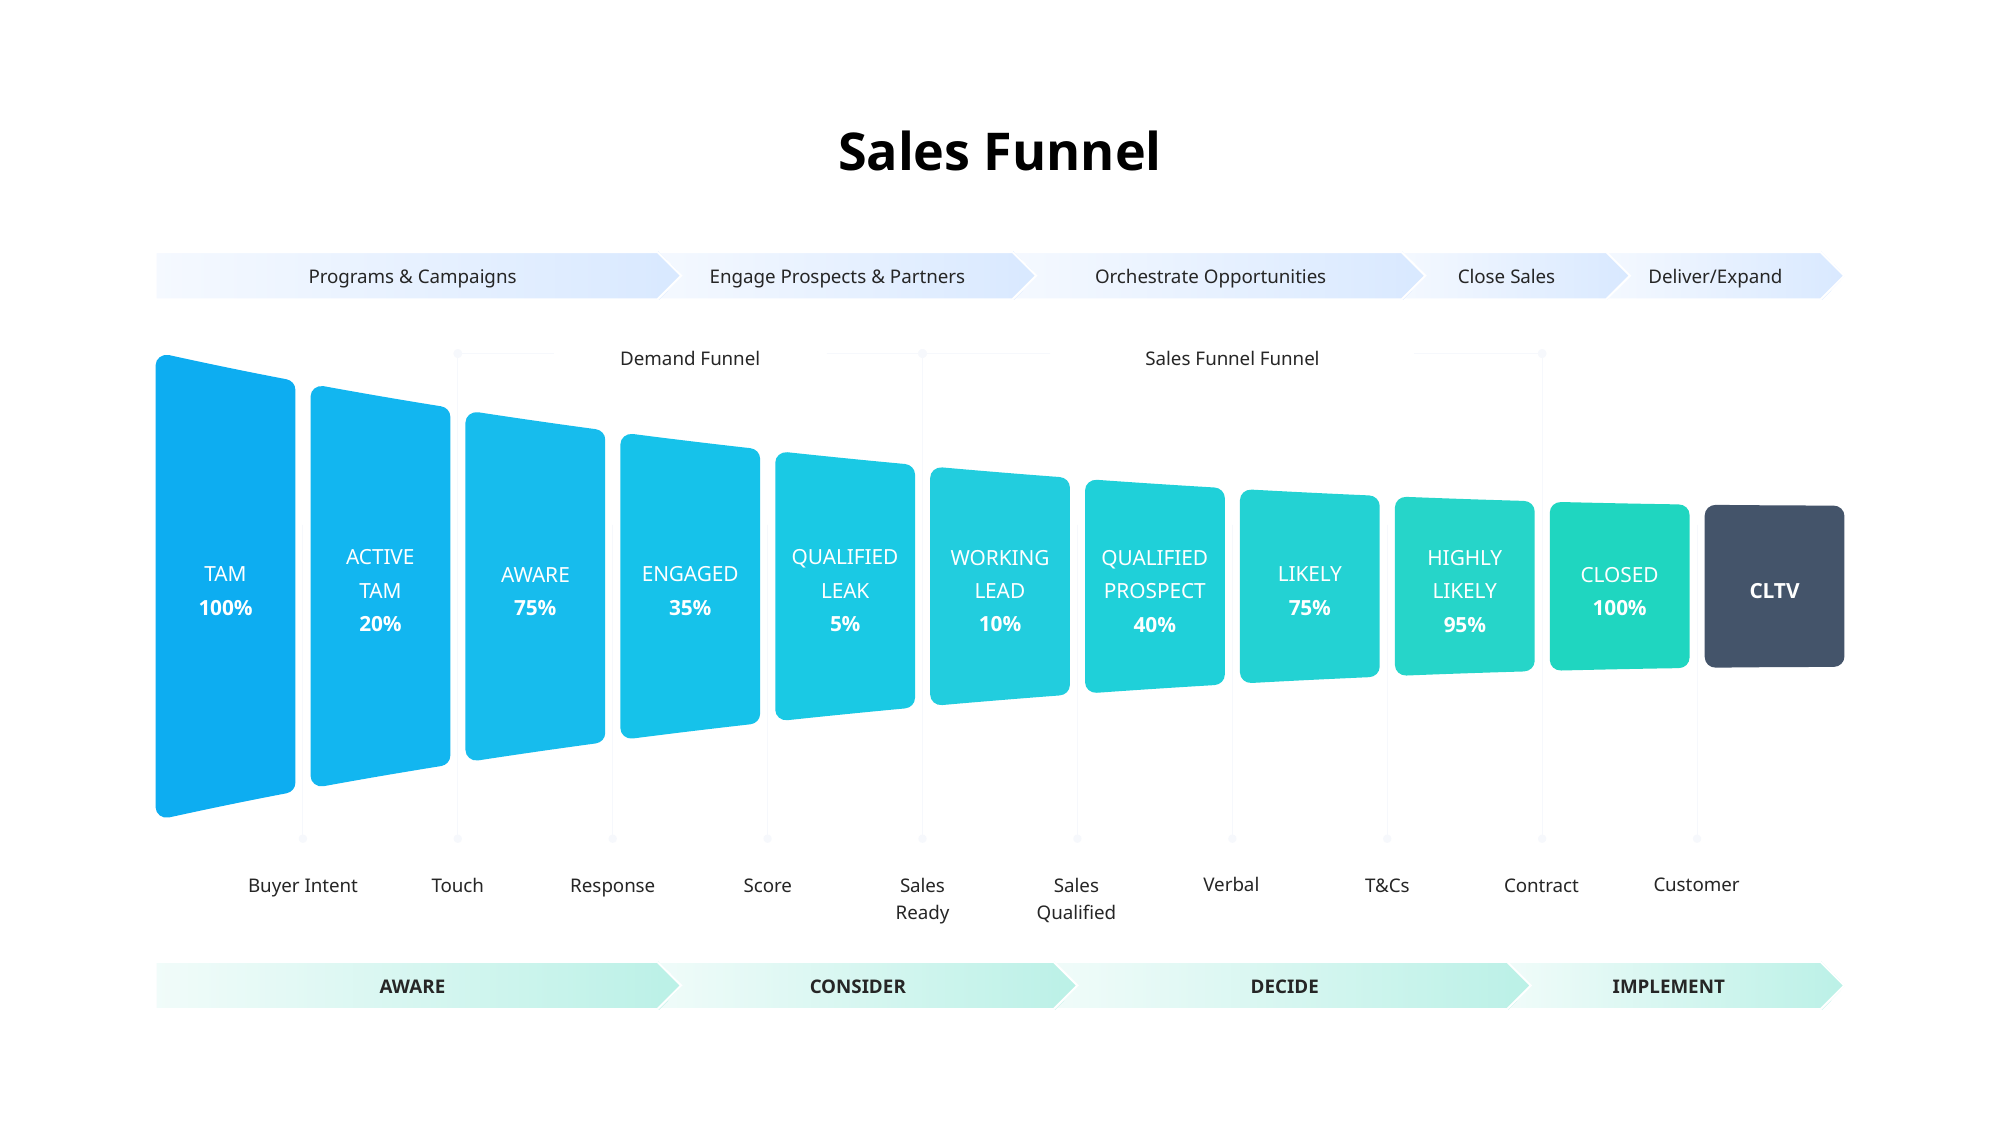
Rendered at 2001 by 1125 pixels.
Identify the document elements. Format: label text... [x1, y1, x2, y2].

text_box IMPLEMENT [1508, 960, 1846, 1011]
text_box CLTV [1704, 504, 1845, 668]
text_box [302, 524, 1697, 839]
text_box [229, 861, 1764, 927]
text_box Close Sales [1403, 251, 1632, 301]
text_box Sales Funnel [823, 111, 1177, 189]
text_box Deliver/Expand [1608, 251, 1846, 301]
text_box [922, 334, 1543, 374]
text_box DECIDE [1055, 960, 1533, 1011]
text_box Orchestrate Opportunities [1014, 251, 1427, 301]
text_box ACTIVE TAM 20% [310, 386, 451, 524]
text_box Engage Prospects & Partners [659, 251, 1038, 301]
text_box CONSIDER [659, 960, 1079, 1011]
text_box Programs & Campaigns [154, 251, 683, 301]
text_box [457, 334, 922, 374]
text_box AWARE [154, 960, 683, 1011]
text_box TAM 100% [155, 355, 296, 818]
text_box CLOSED 100% [1549, 502, 1690, 524]
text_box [457, 374, 1543, 542]
